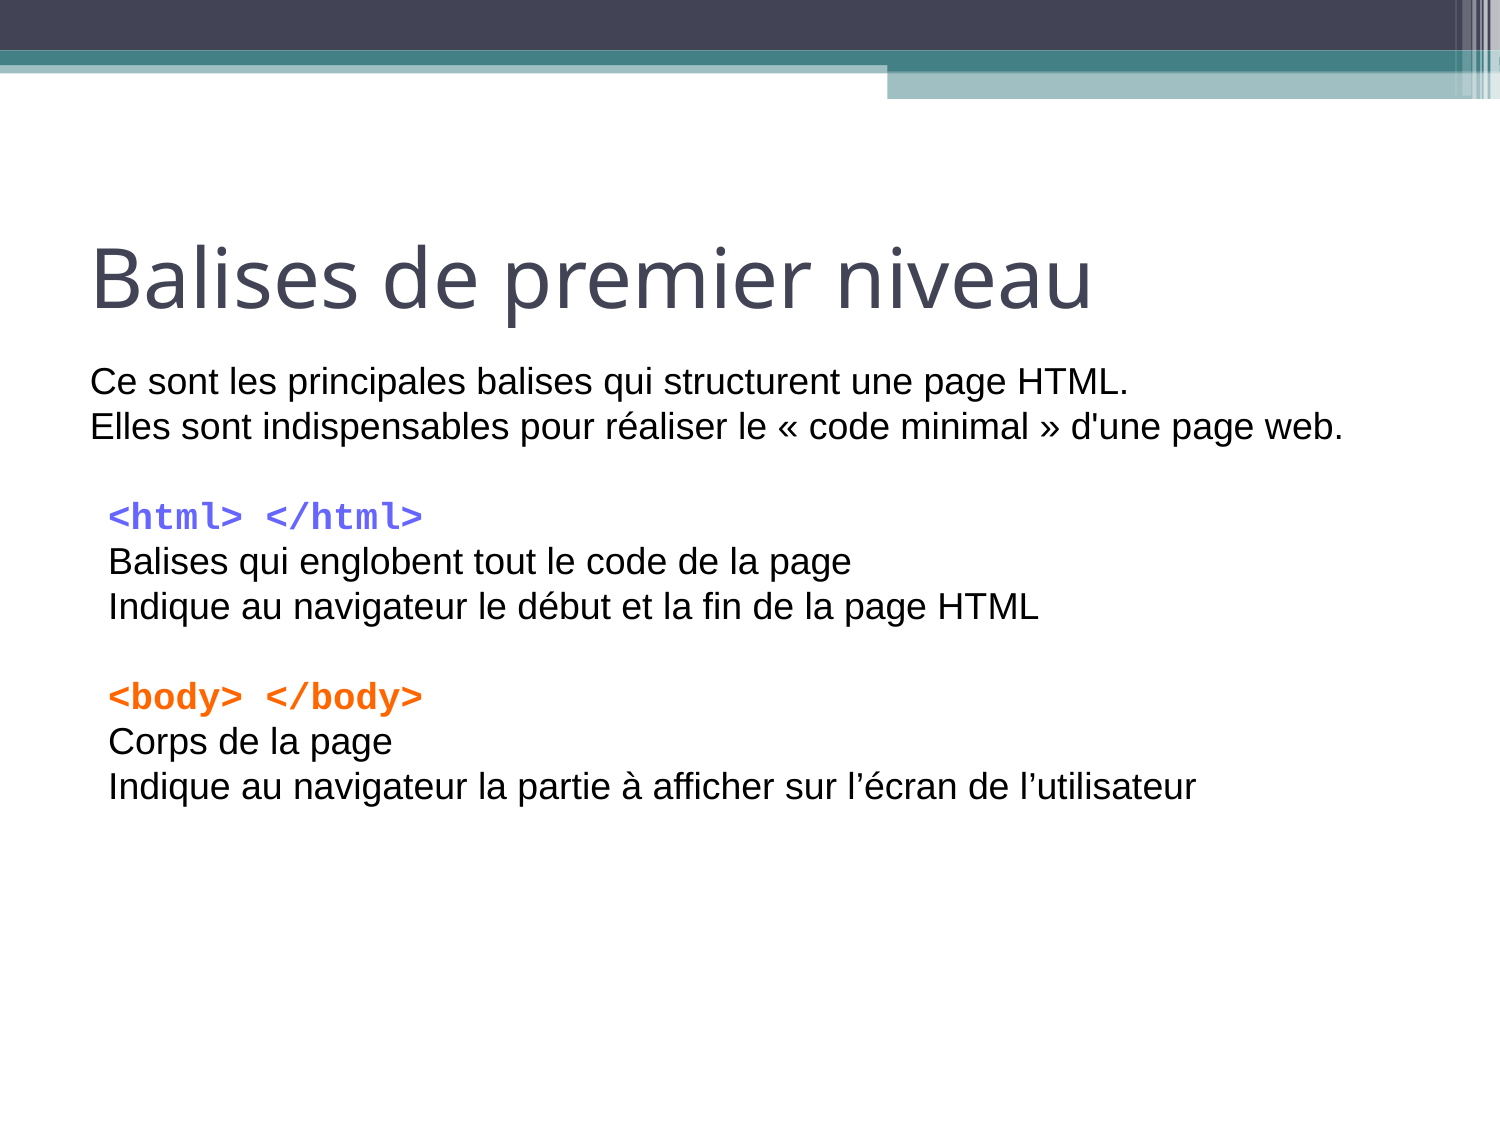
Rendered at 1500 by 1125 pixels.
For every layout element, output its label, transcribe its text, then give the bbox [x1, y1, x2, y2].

text_box Ce sont les principales balises qui structurent une page HTML. Elles sont indispensables pour réaliser le « code minimal » d'une page web. <html> </html> Balises qui englobent tout le code de la page Indique au navigateur le début et la fin de la page HTML <body> </body> Corps de la page Indique au navigateur la partie à afficher sur l’écran de l’utilisateur [74, 349, 1425, 1078]
text_box Balises de premier niveau [74, 187, 1425, 349]
